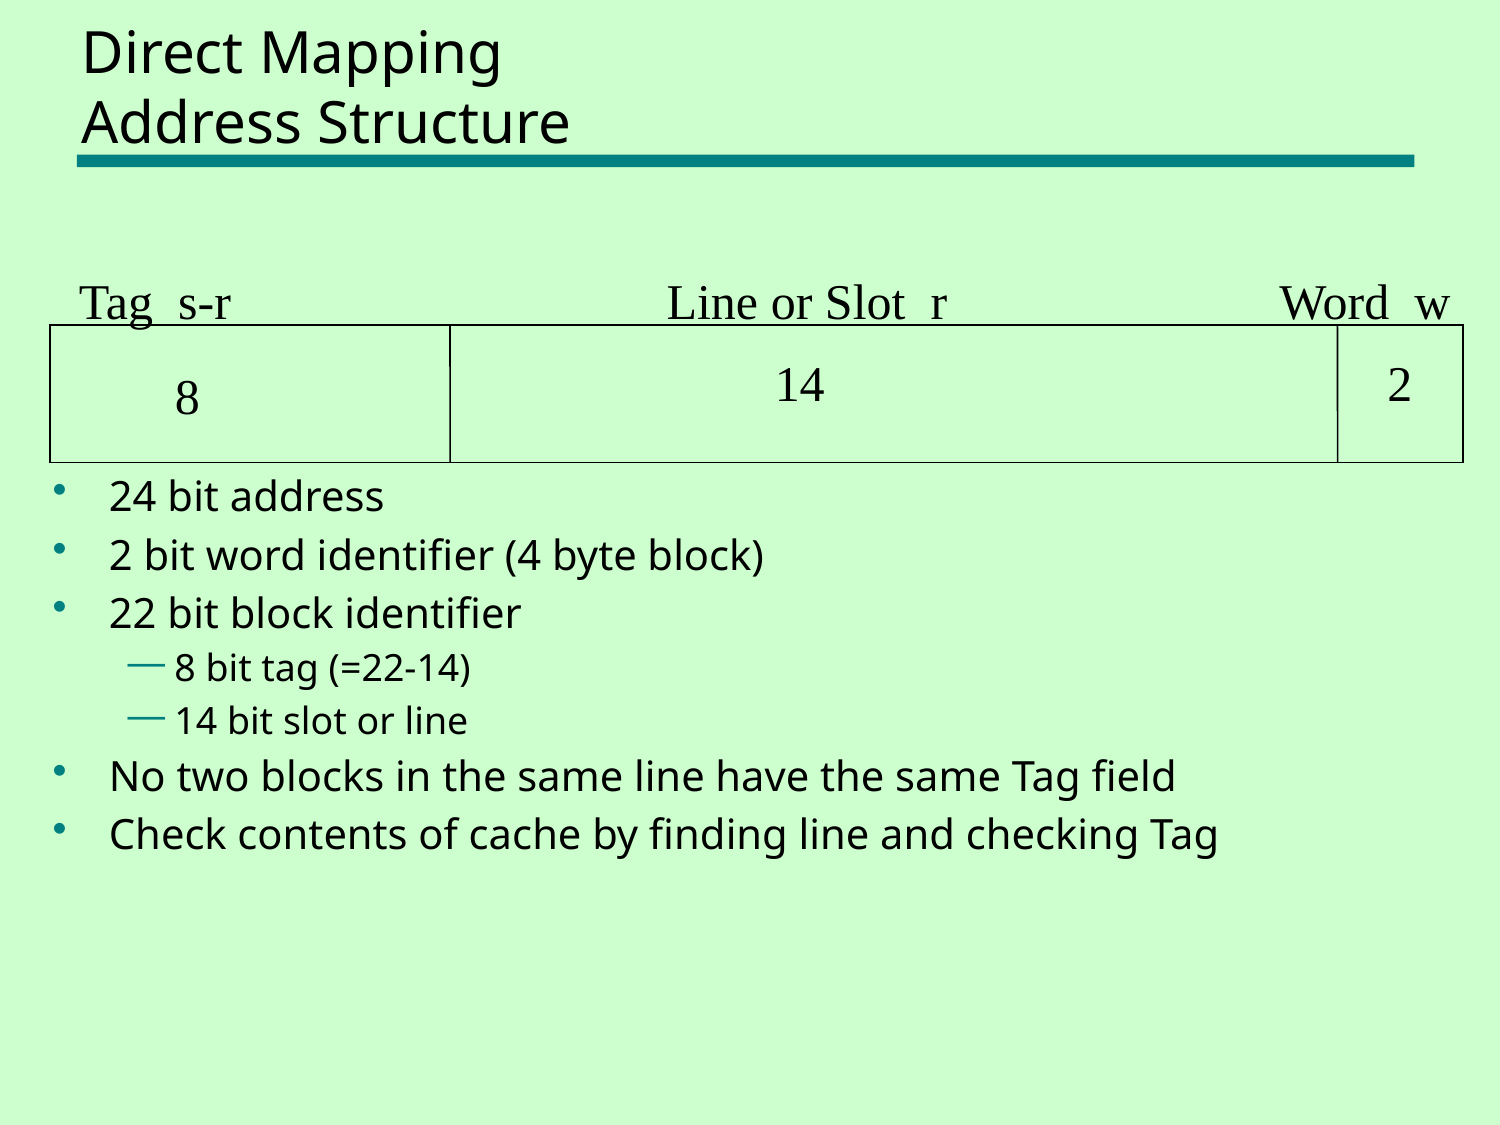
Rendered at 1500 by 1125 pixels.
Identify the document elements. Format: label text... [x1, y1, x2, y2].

text_box [451, 324, 1337, 462]
text_box [1338, 338, 1463, 463]
text_box Line or Slot r [651, 262, 963, 338]
text_box Tag s-r [64, 262, 247, 338]
text_box 14 [760, 344, 840, 419]
title Direct Mapping Address Structure [66, 24, 1413, 163]
text_box [50, 324, 450, 462]
text_box 2 [1372, 344, 1428, 419]
text_box 8 [160, 356, 215, 432]
list 24 bit address 2 bit word identifier (4 byte block) 22 bit block identifier 8 bit tag (=22-14) 14 bit slot or line No two blocks in the same line have the same Tag field Check contents of cache by finding line and checking Tag [37, 462, 1417, 994]
text_box Word w [1264, 262, 1466, 338]
